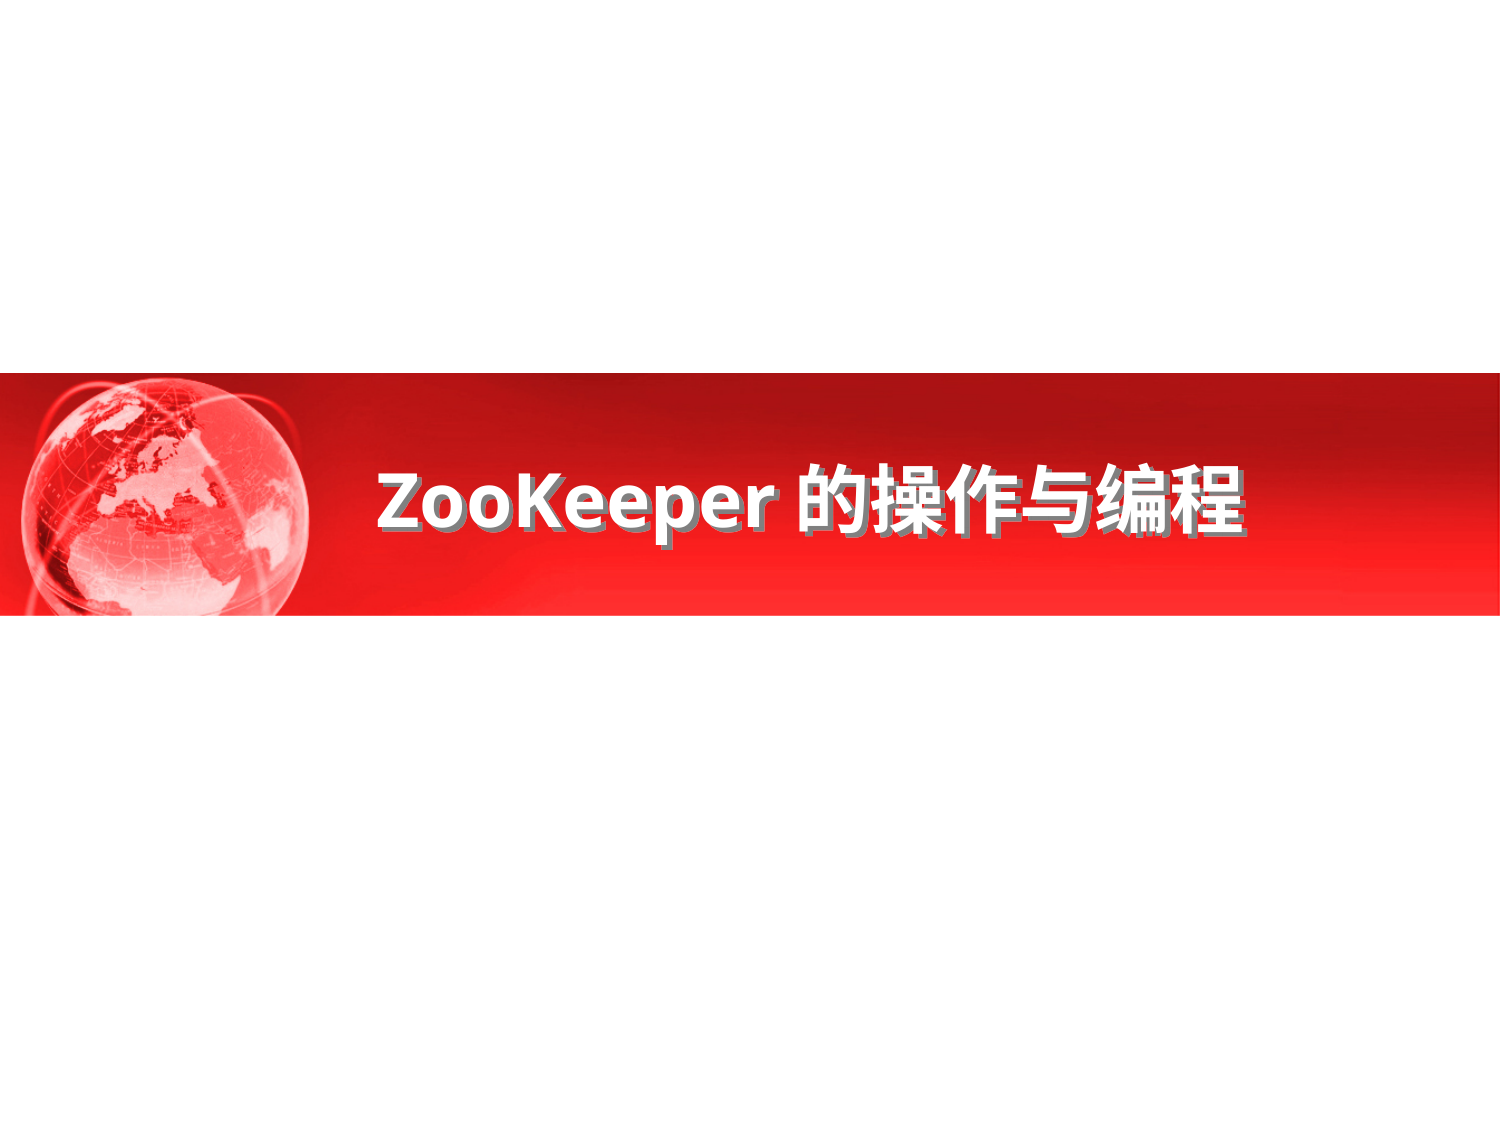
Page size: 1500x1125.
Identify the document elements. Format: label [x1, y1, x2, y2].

picture [0, 373, 1500, 617]
